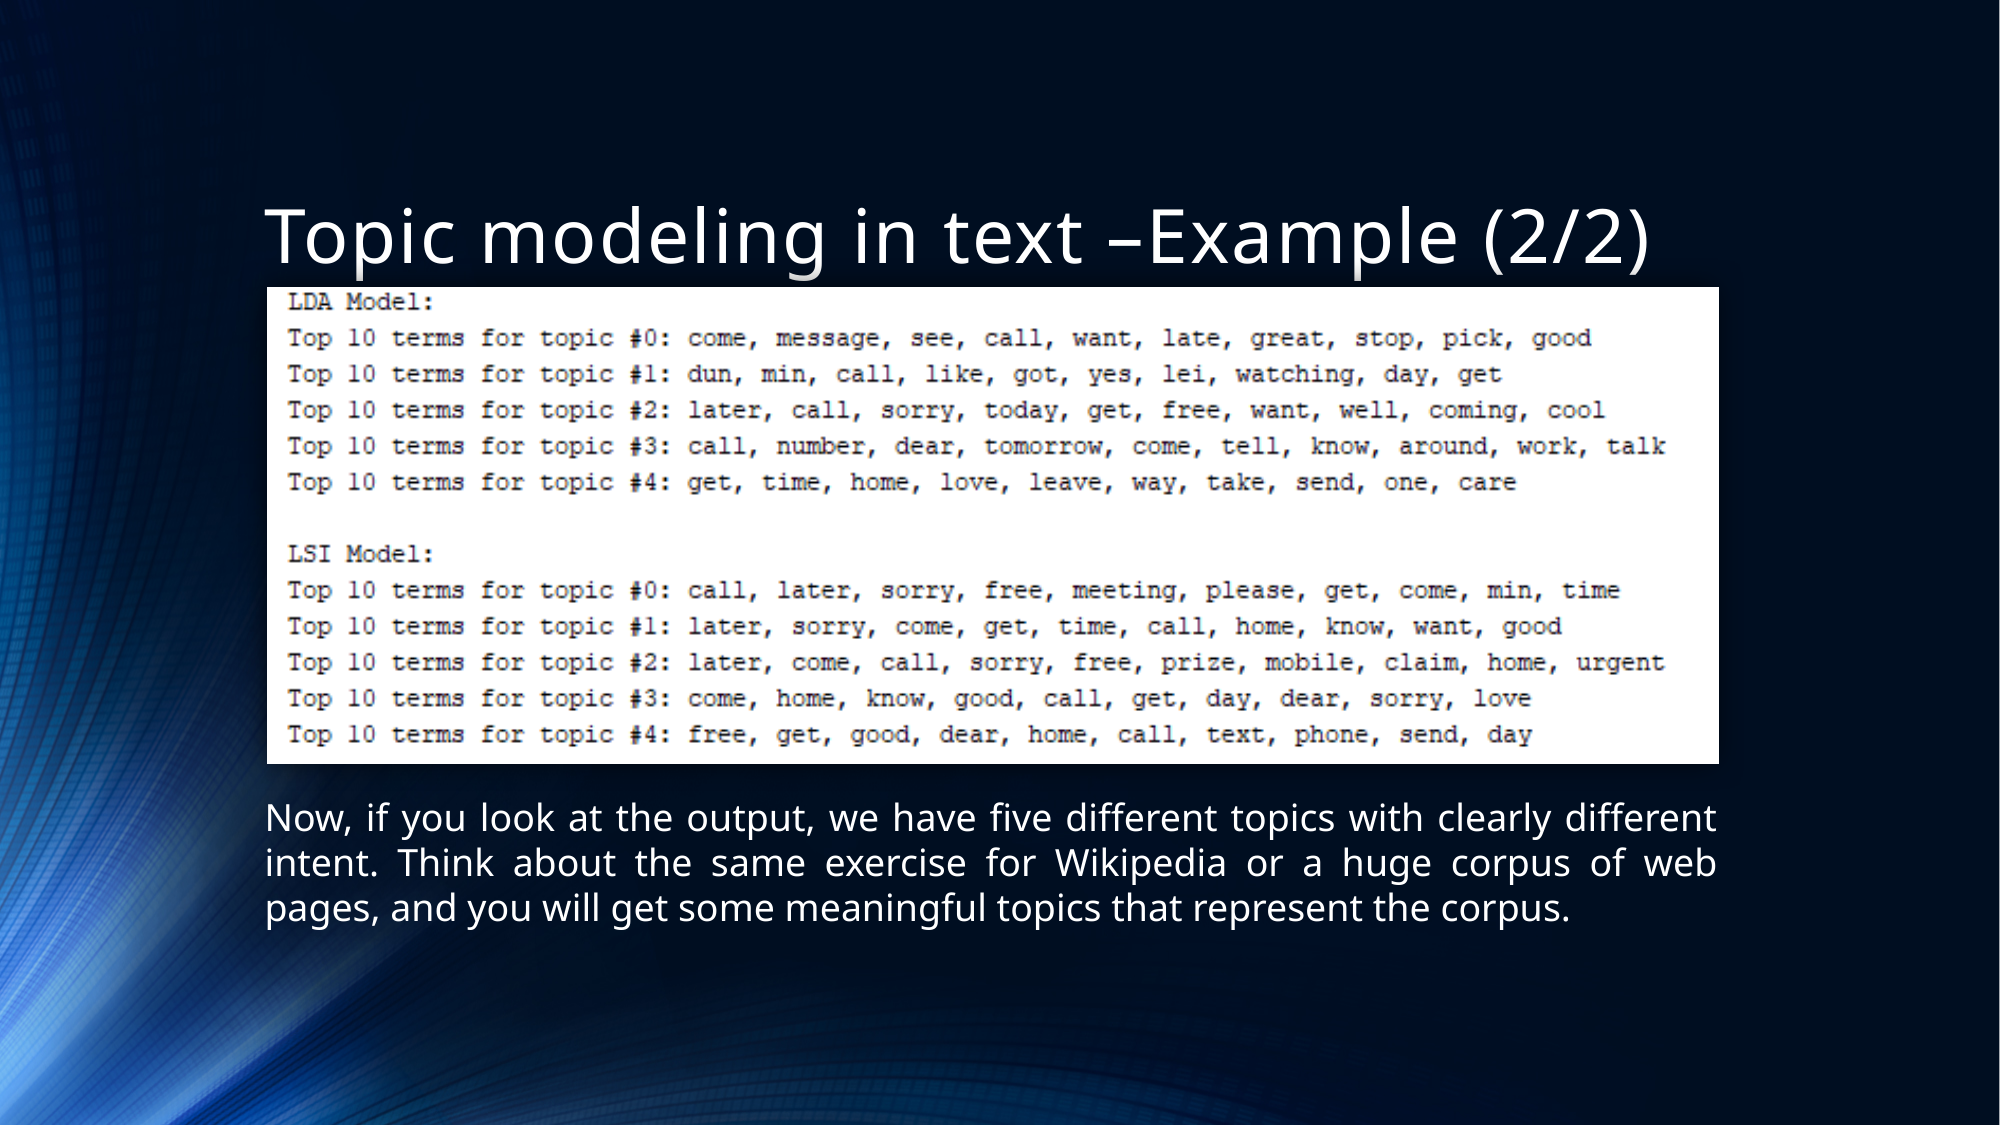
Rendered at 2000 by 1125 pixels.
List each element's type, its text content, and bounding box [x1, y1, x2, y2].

title Topic modeling in text –Example (2/2) [249, 62, 1750, 288]
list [267, 287, 1719, 764]
picture [0, 0, 2000, 1125]
text_box Now, if you look at the output, we have five different topics with clearly different intent. Think about the same exercise for Wikipedia or a huge corpus of web pages, and you will get some meaningful topics that represent the corpus. [249, 786, 1734, 982]
